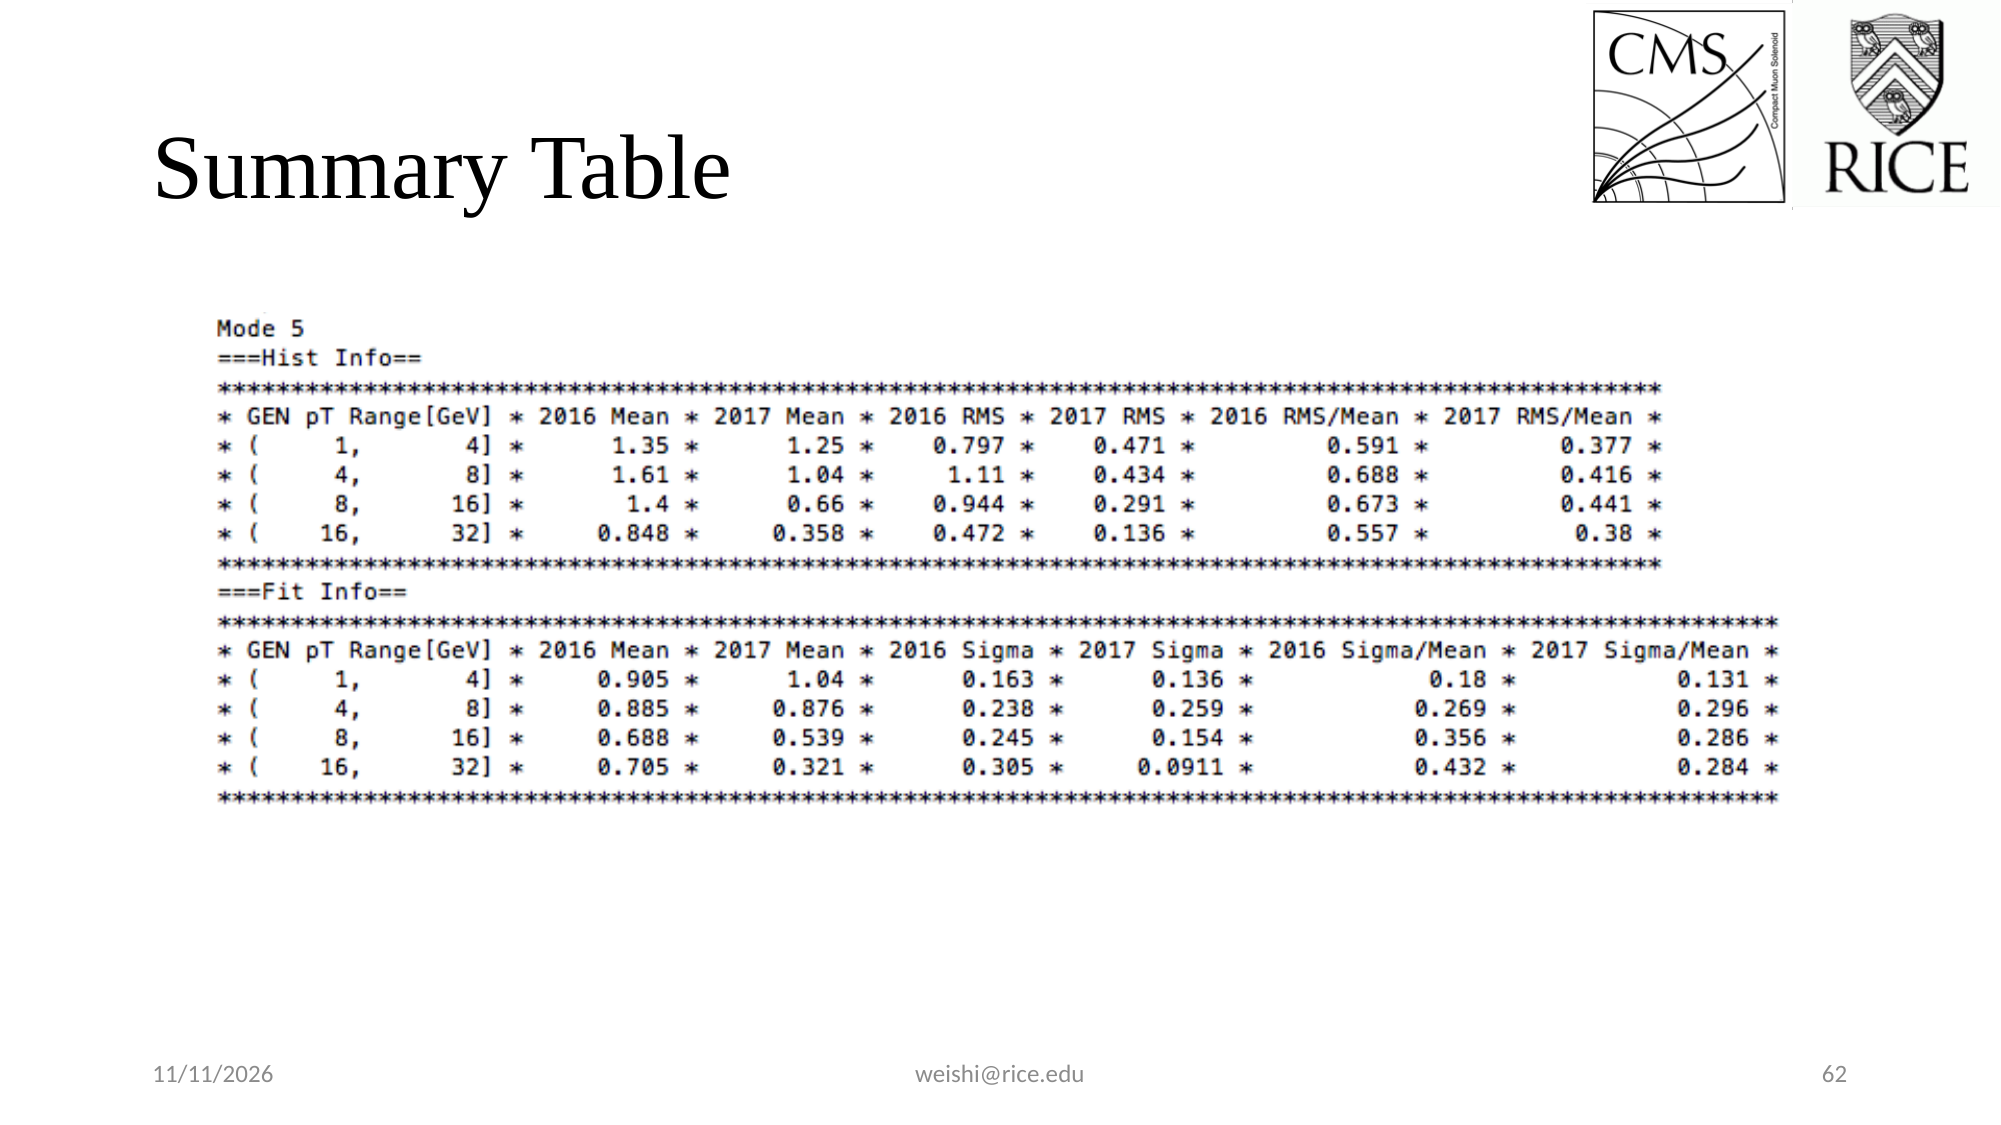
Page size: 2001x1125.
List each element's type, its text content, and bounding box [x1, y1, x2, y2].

title Summary Table [137, 59, 1863, 278]
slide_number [137, 1042, 588, 1103]
picture [212, 312, 1788, 813]
slide_number 62 [1412, 1042, 1863, 1103]
footer weishi@rice.edu [662, 1042, 1338, 1103]
picture [1586, 0, 2000, 210]
